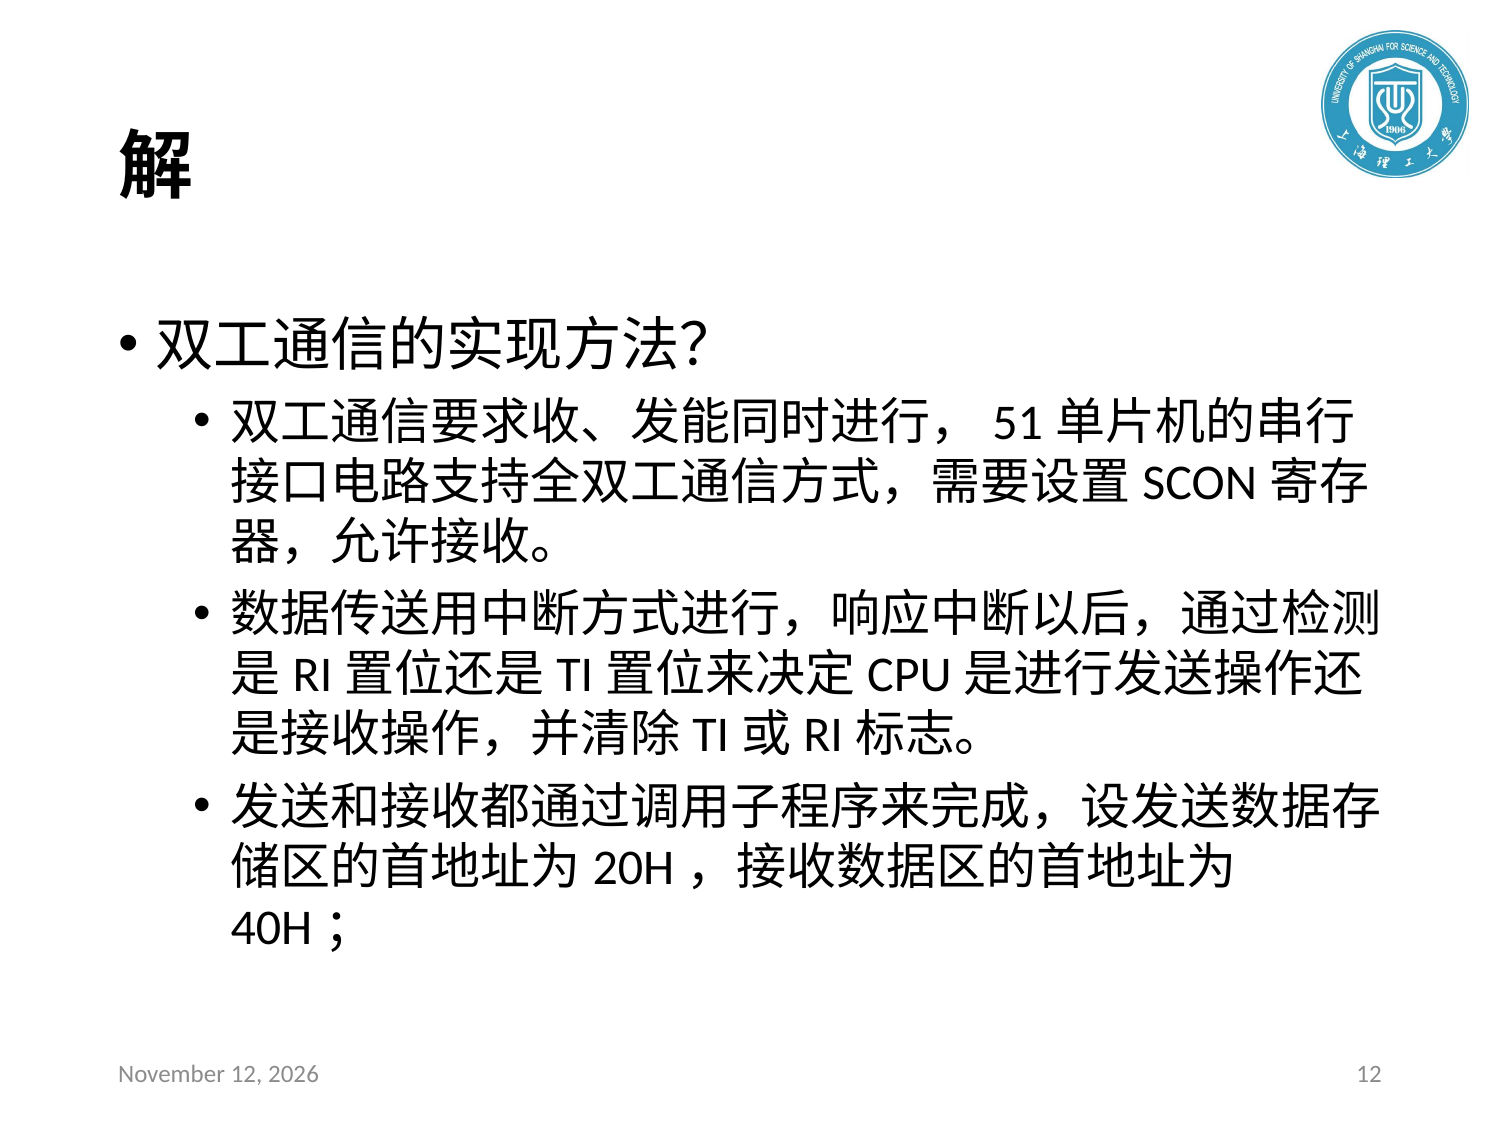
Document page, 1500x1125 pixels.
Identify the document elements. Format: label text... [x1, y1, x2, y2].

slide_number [103, 1042, 441, 1103]
title 解 [103, 59, 1397, 278]
picture [1321, 30, 1469, 178]
list 双工通信的实现方法？ 双工通信要求收、发能同时进行，51单片机的串行接口电路支持全双工通信方式，需要设置SCON寄存器，允许接收。 数据传送用中断方式进行，响应中断以后，通过检测是RI置位还是TI置位来决定CPU是进行发送操作还是接收操作，并清除TI或RI标志。 发送和接收都通过调用子程序来完成，设发送数据存储区的首地址为20H，接收数据区的首地址为40H； [103, 299, 1397, 1014]
slide_number 12 [1059, 1042, 1397, 1103]
